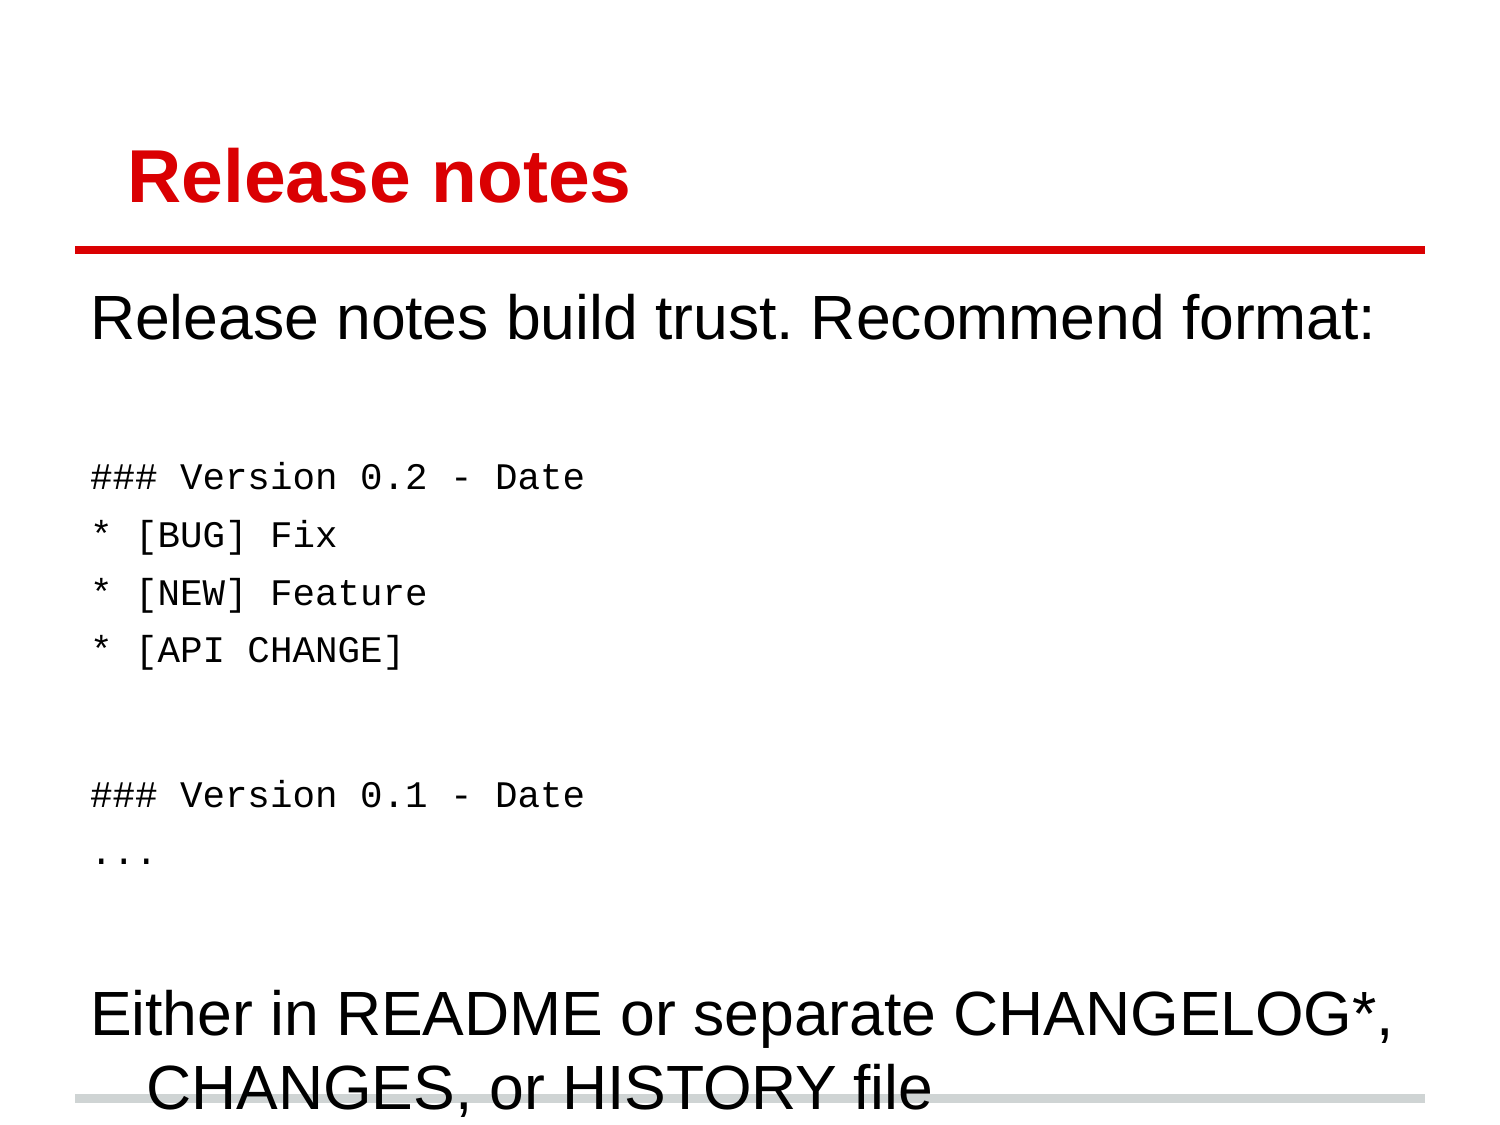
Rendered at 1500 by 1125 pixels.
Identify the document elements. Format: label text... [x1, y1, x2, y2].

title Release notes [75, 14, 1425, 233]
list Release notes build trust. Recommend format: ### Version 0.2 - Date * [BUG] Fix * [NEW] Feature * [API CHANGE] ### Version 0.1 - Date ... Either in README or separate CHANGELOG*, CHANGES, or HISTORY file [75, 262, 1425, 1125]
